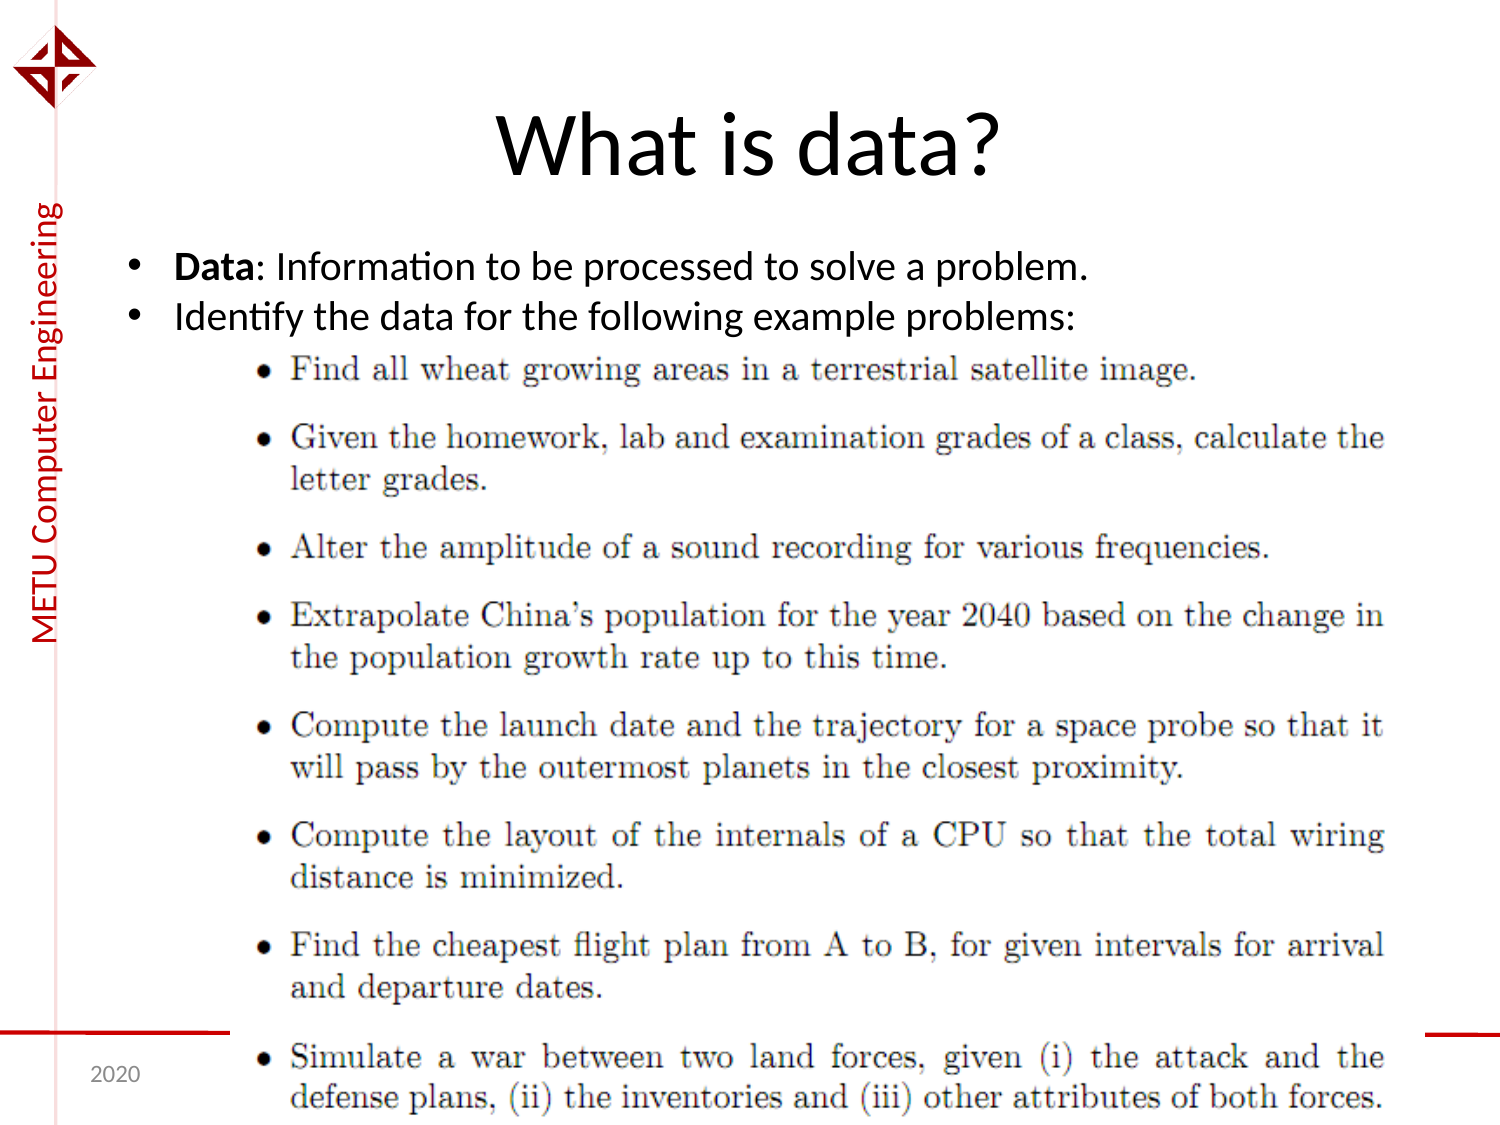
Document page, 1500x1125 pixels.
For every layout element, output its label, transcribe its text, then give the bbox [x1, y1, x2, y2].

slide_number 2020 [75, 1042, 224, 1103]
picture [229, 347, 1426, 1122]
picture [58, 24, 97, 109]
text_box Data: Information to be processed to solve a problem. Identify the data for the following example problems: [112, 231, 1258, 347]
title What is data? [75, 45, 1425, 233]
picture [12, 24, 54, 109]
